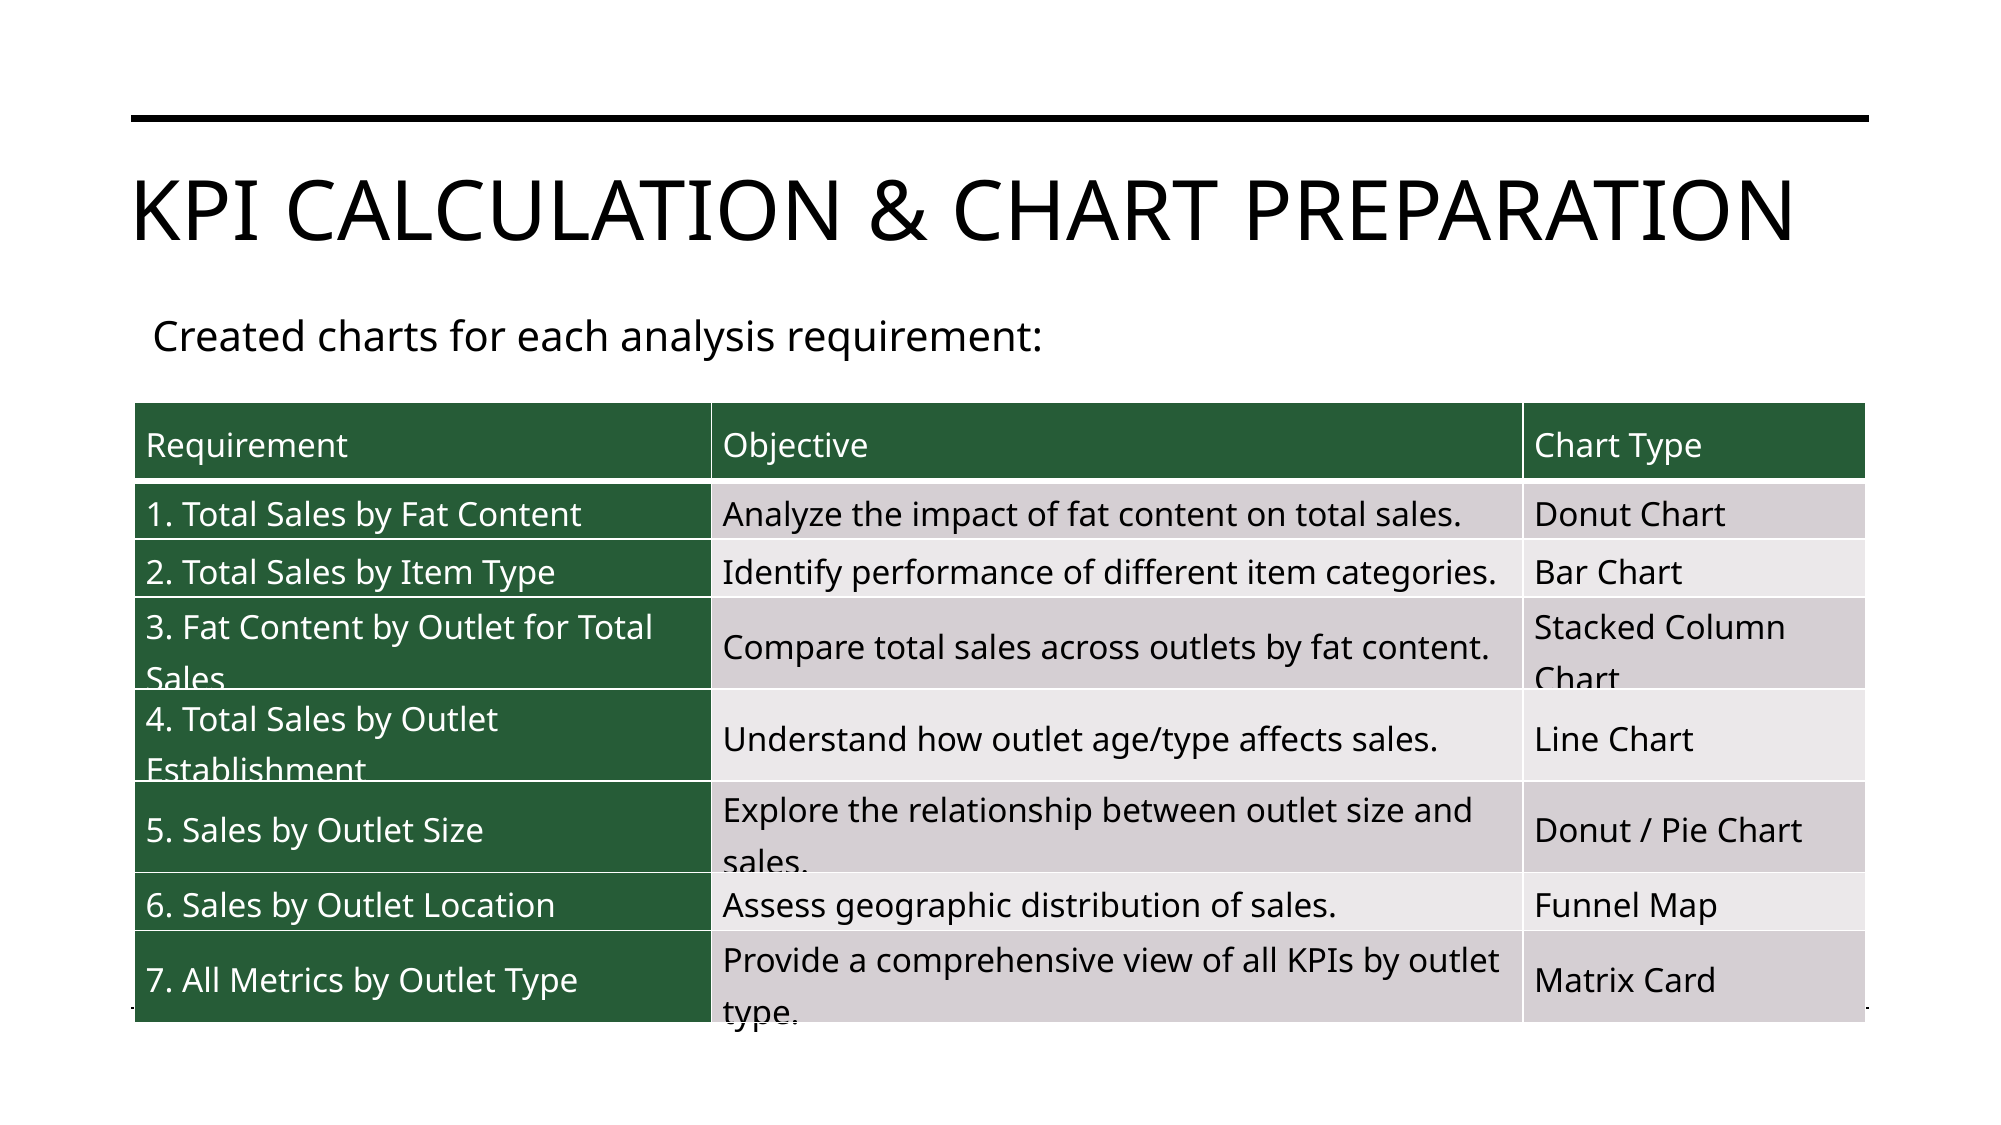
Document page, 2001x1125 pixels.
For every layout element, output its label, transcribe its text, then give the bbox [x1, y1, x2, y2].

table_cell Stacked Column Chart [1524, 598, 1865, 688]
table_cell 5. Sales by Outlet Size [135, 782, 711, 872]
table_cell 1. Total Sales by Fat Content [135, 484, 711, 538]
table_cell 6. Sales by Outlet Location [135, 873, 711, 930]
table_cell Donut Chart [1524, 484, 1865, 538]
table_cell 2. Total Sales by Item Type [135, 540, 711, 596]
table_header Requirement [135, 403, 711, 478]
title KPI calculation & Chart Preparation [114, 149, 1869, 365]
table_cell Analyze the impact of fat content on total sales. [712, 484, 1522, 538]
table_cell 7. All Metrics by Outlet Type [135, 931, 711, 1022]
table_cell 3. Fat Content by Outlet for Total Sales [135, 598, 711, 688]
table_cell Understand how outlet age/type affects sales. [712, 690, 1522, 780]
table_cell Bar Chart [1524, 540, 1865, 596]
table_cell Funnel Map [1524, 873, 1865, 930]
table_header Chart Type [1524, 403, 1865, 478]
text_box Created charts for each analysis requirement: [137, 287, 1876, 540]
table_cell Donut / Pie Chart [1524, 782, 1865, 872]
table_cell Identify performance of different item categories. [712, 540, 1522, 596]
table_cell Explore the relationship between outlet size and sales. [712, 782, 1522, 872]
table_cell Line Chart [1524, 690, 1865, 780]
table_cell Assess geographic distribution of sales. [712, 873, 1522, 930]
table_cell Matrix Card [1524, 931, 1865, 1022]
table_cell 4. Total Sales by Outlet Establishment [135, 690, 711, 780]
table_cell Provide a comprehensive view of all KPIs by outlet type. [712, 931, 1522, 1022]
table_cell Compare total sales across outlets by fat content. [712, 598, 1522, 688]
table_header Objective [712, 403, 1522, 478]
